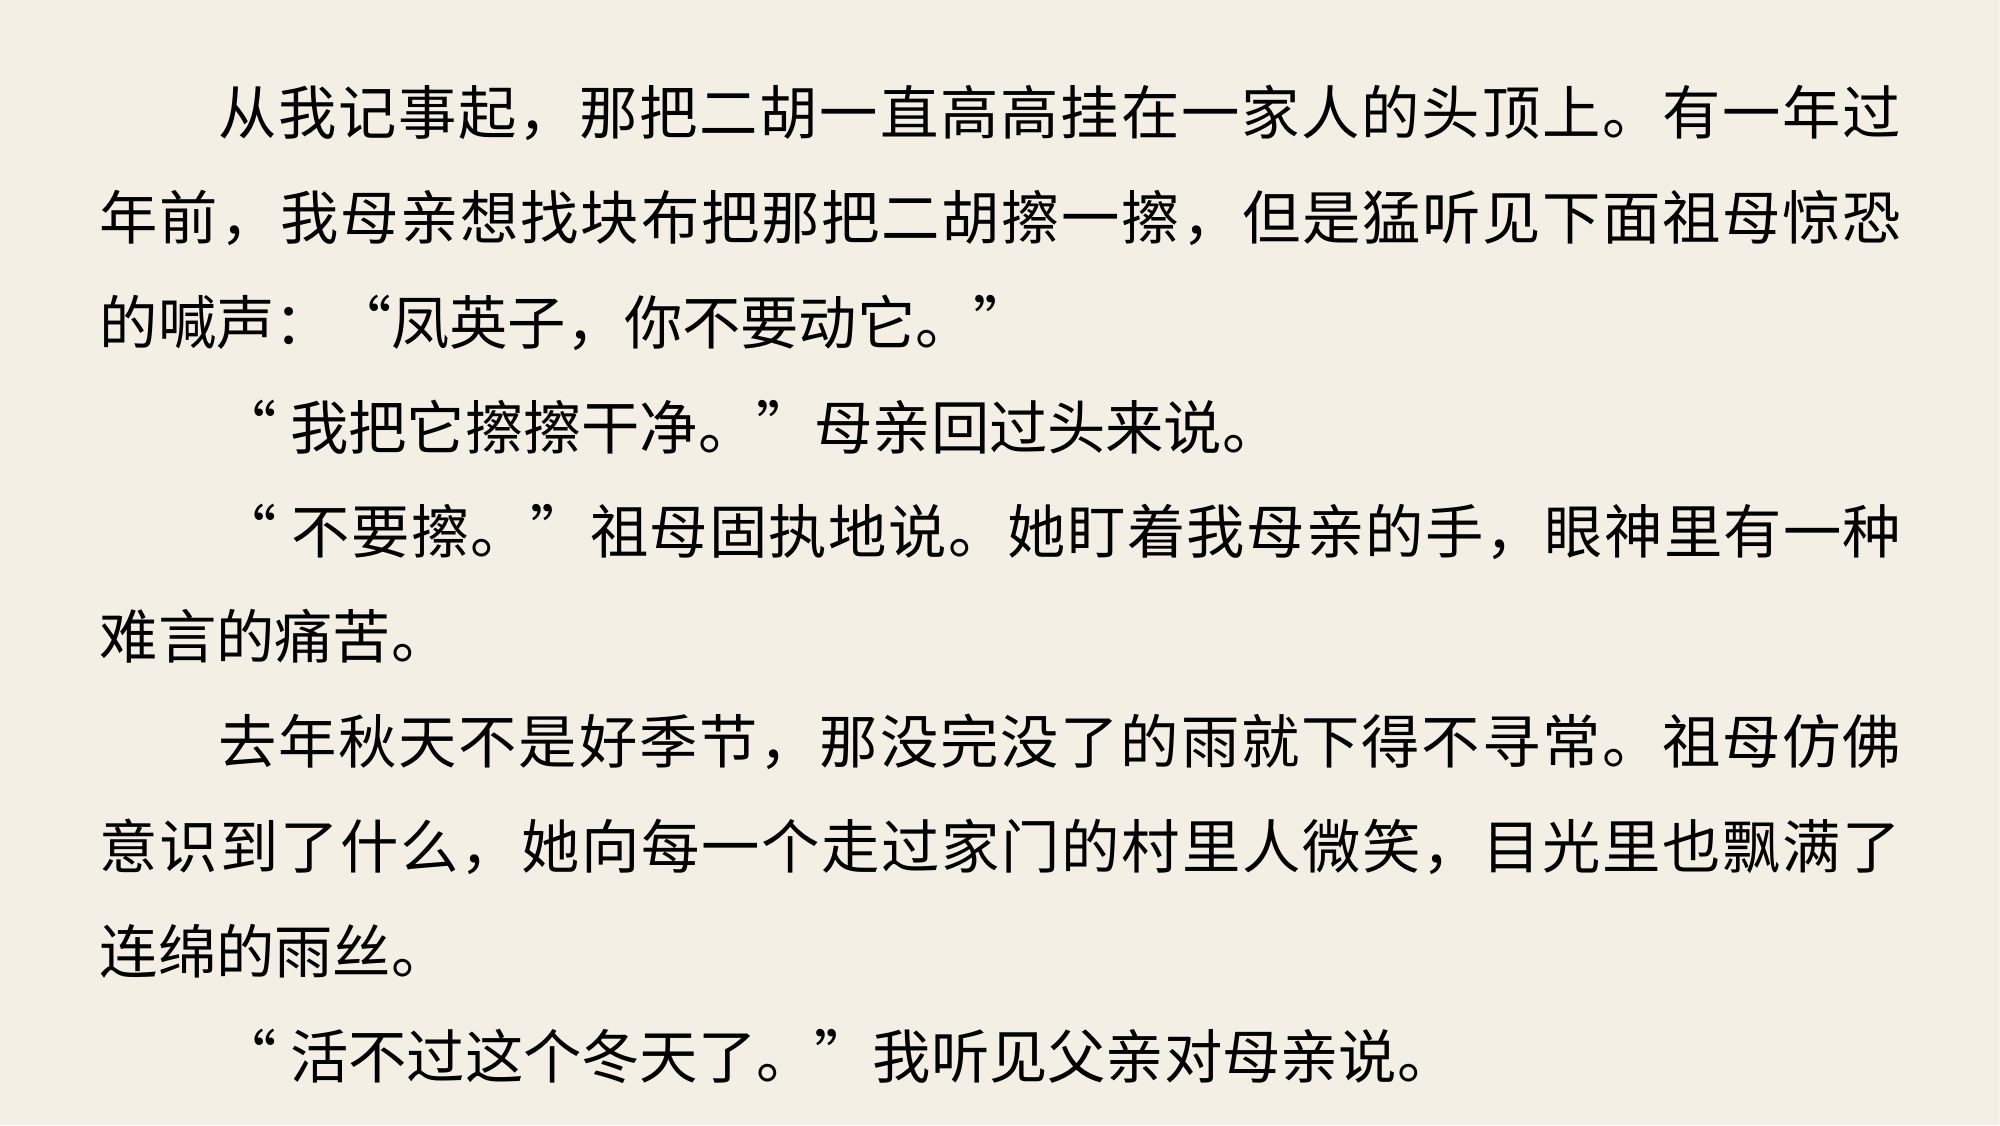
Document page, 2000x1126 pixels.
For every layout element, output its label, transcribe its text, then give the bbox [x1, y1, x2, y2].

text_box 从我记事起，那把二胡一直高高挂在一家人的头顶上。有一年过年前，我母亲想找块布把那把二胡擦一擦，但是猛听见下面祖母惊恐的喊声：“凤英子，你不要动它。” “我把它擦擦干净。”母亲回过头来说。 “不要擦。”祖母固执地说。她盯着我母亲的手，眼神里有一种难言的痛苦。 去年秋天不是好季节，那没完没了的雨就下得不寻常。祖母仿佛意识到了什么，她向每一个走过家门的村里人微笑，目光里也飘满了连绵的雨丝。 “活不过这个冬天了。”我听见父亲对母亲说。 [80, 31, 1922, 1101]
